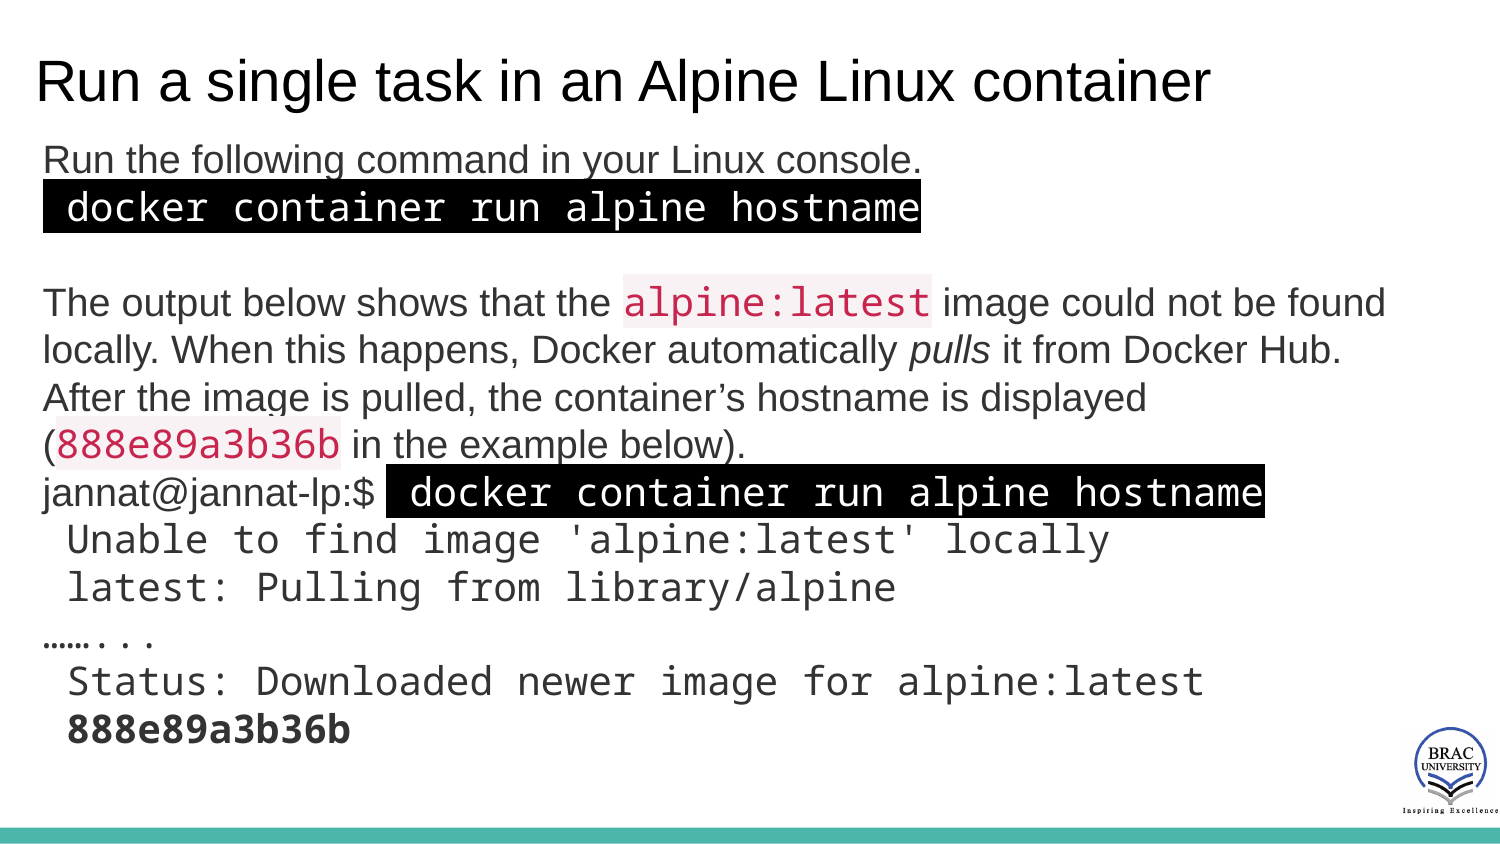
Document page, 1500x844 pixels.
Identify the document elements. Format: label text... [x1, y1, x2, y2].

picture [1403, 727, 1498, 814]
title Run a single task in an Alpine Linux container [20, 16, 1418, 133]
list Run the following command in your Linux console. docker container run alpine hostname The output below shows that the alpine:latest image could not be found locally. When this happens, Docker automatically pulls it from Docker Hub. After the image is pulled, the container’s hostname is displayed (888e89a3b36b in the example below). jannat@jannat-lp:$ docker container run alpine hostname Unable to find image 'alpine:latest' locally latest: Pulling from library/alpine ……... Status: Downloaded newer image for alpine:latest 888e89a3b36b [27, 151, 1449, 782]
